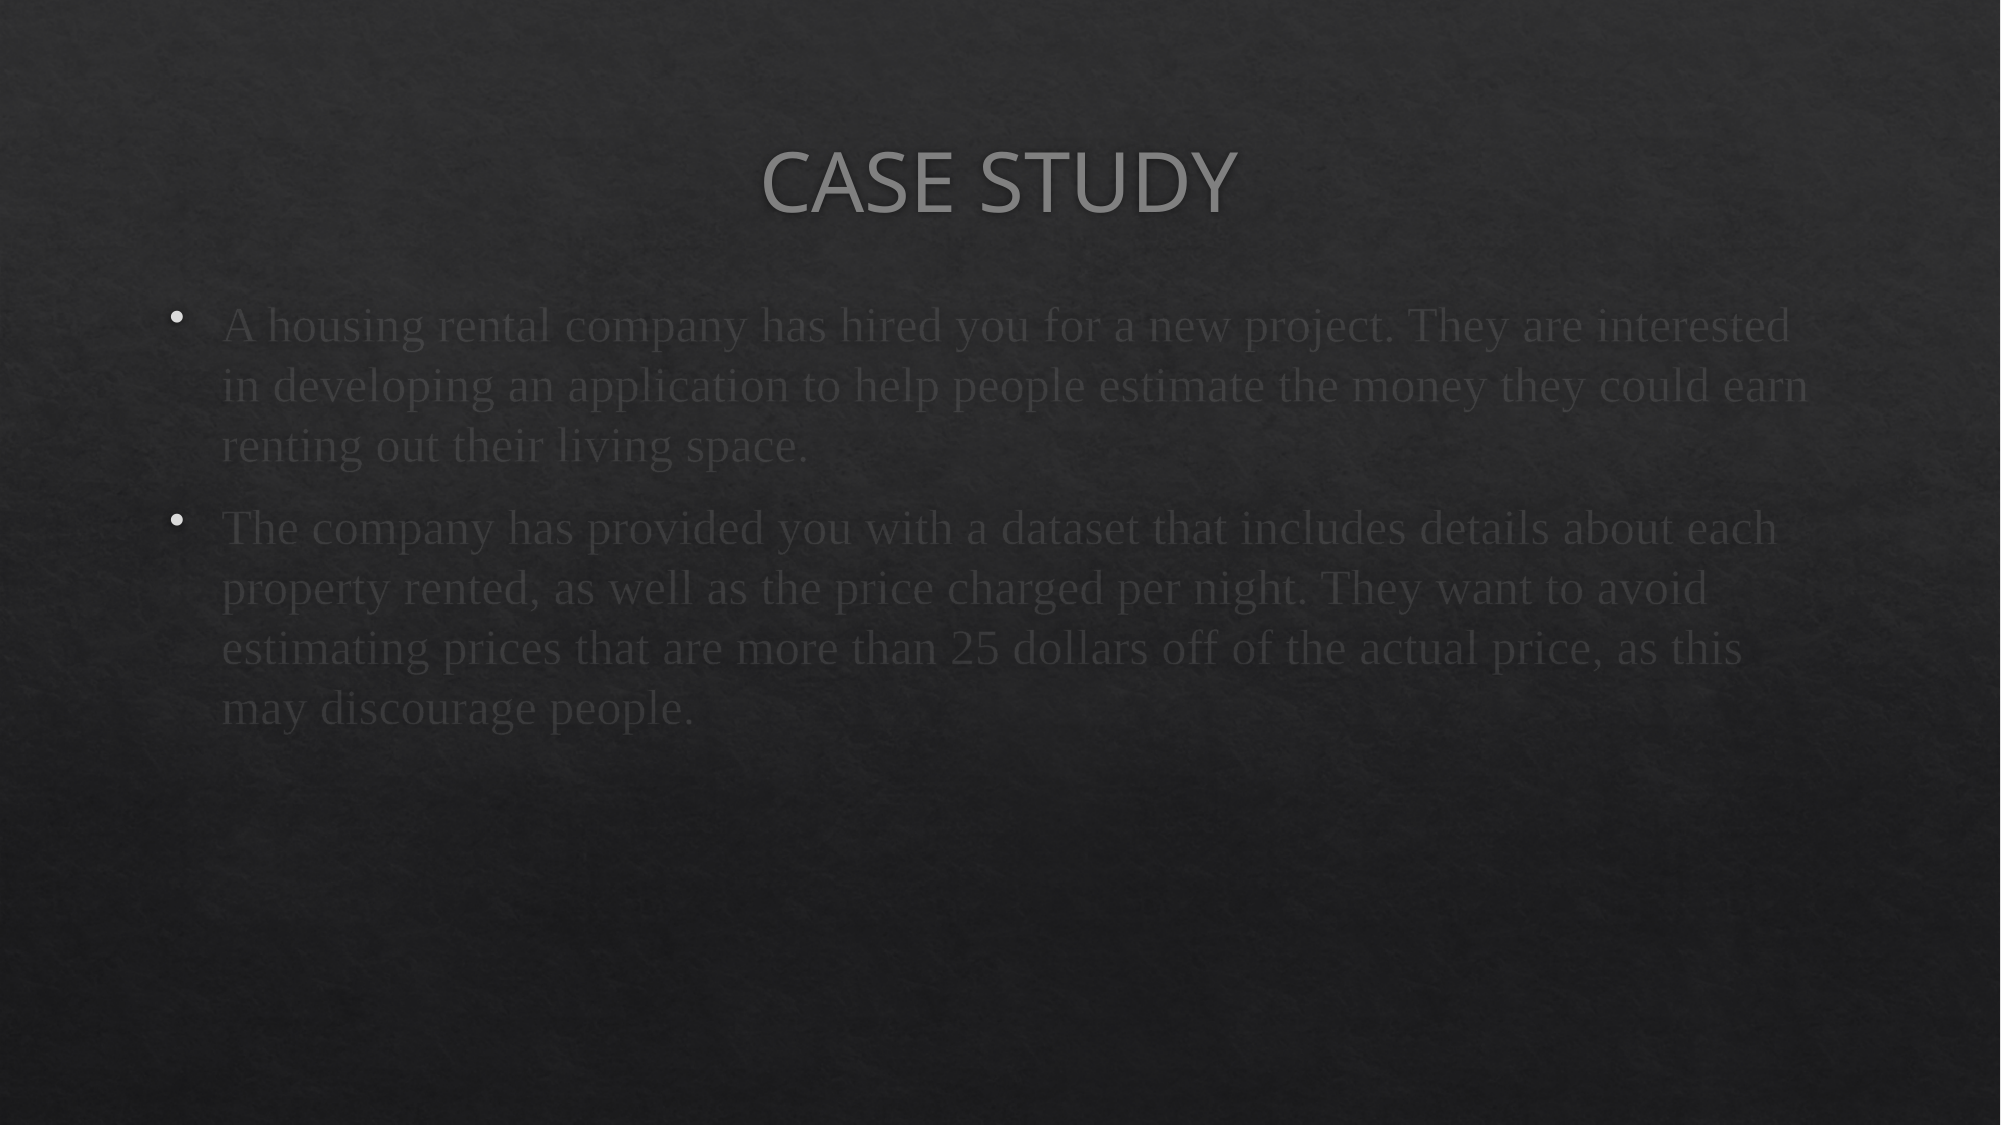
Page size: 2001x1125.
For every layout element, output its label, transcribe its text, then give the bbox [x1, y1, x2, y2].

list A housing rental company has hired you for a new project. They are interested in developing an application to help people estimate the money they could earn renting out their living space. The company has provided you with a dataset that includes details about each property rented, as well as the price charged per night. They want to avoid estimating prices that are more than 25 dollars off of the actual price, as this may discourage people. [149, 284, 1849, 950]
title CASE STUDY [149, 99, 1849, 260]
